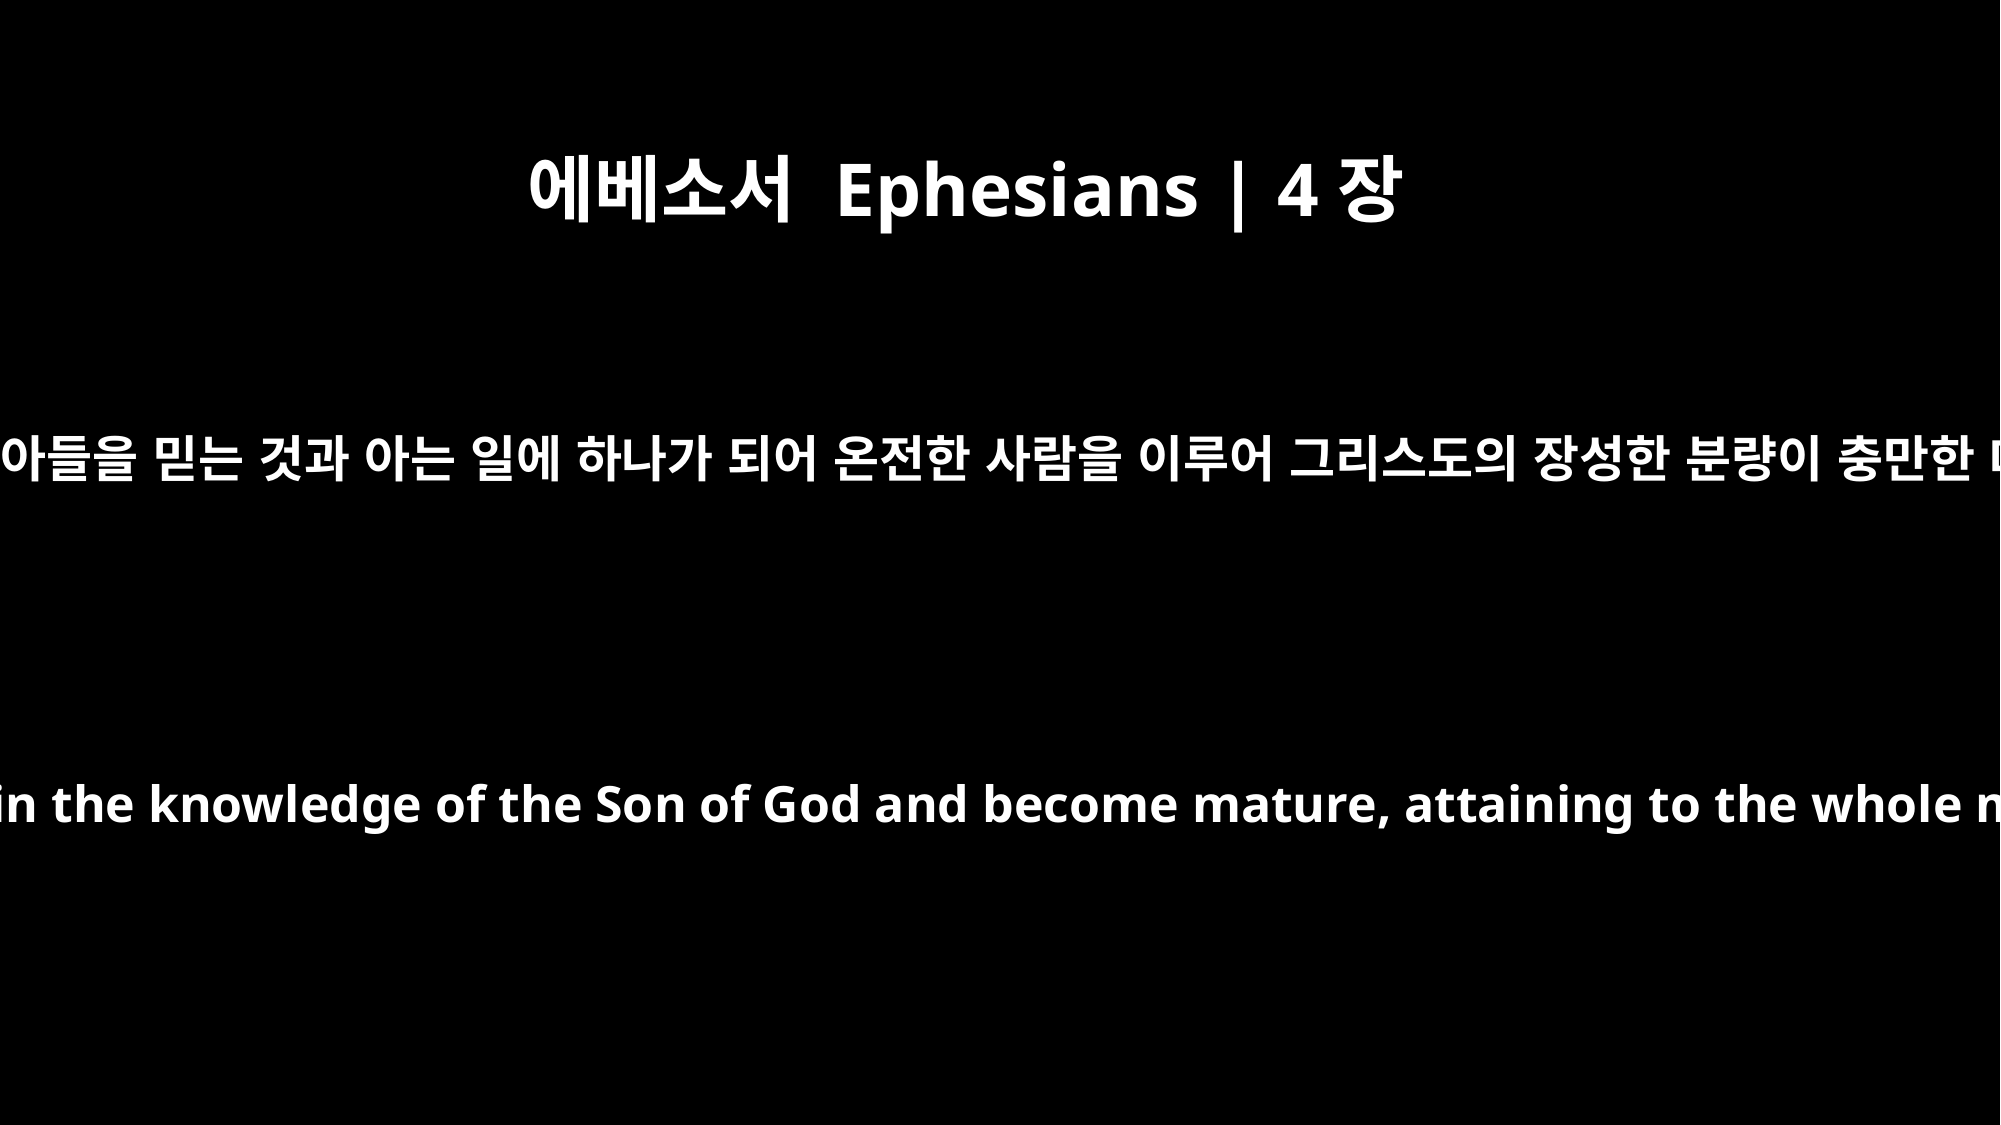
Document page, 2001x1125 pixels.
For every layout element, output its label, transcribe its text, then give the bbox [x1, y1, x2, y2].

text_box 13 우리가 다 하나님의 아들을 믿는 것과 아는 일에 하나가 되어 온전한 사람을 이루어 그리스도의 장성한 분량이 충만한 데까지 이르리니 [0, 359, 2000, 495]
text_box 에베소서 Ephesians | 4장 [512, 136, 1420, 239]
text_box until we all reach unity in the faith and in the knowledge of the Son of God and become mature, attaining to the whole measure of the fullness of Christ. [0, 764, 2000, 840]
